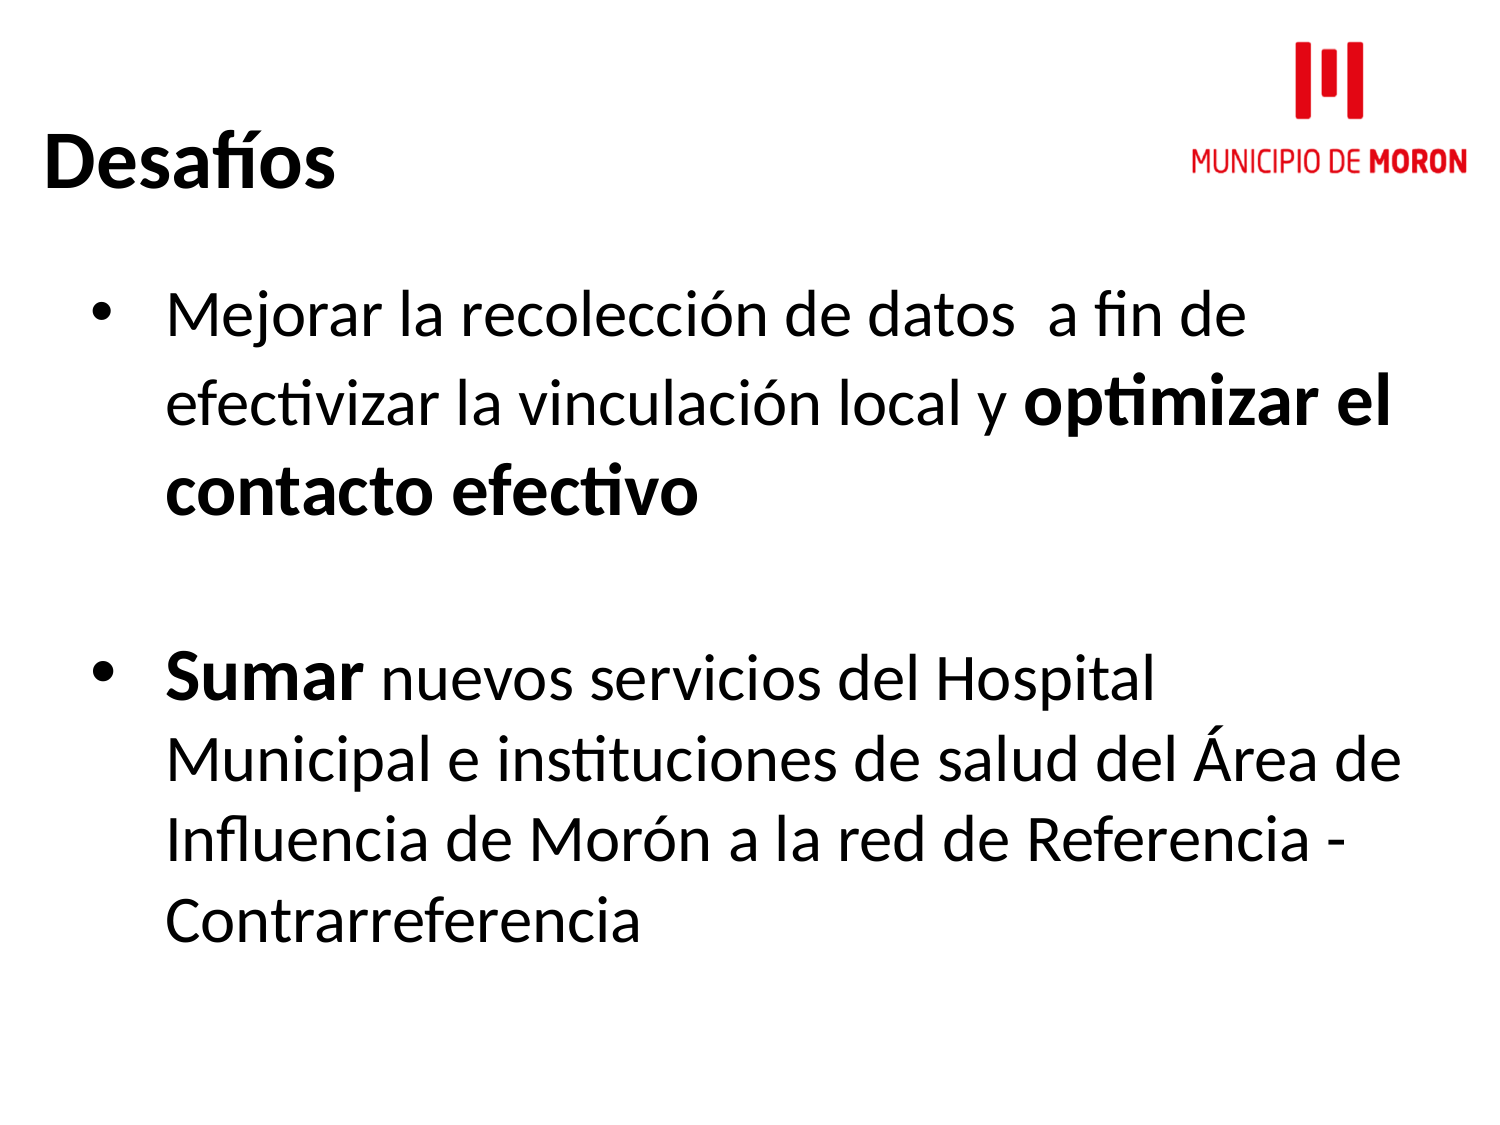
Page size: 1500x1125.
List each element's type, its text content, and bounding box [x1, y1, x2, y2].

list Mejorar la recolección de datos a fin de efectivizar la vinculación local y optimizar el contacto efectivo Sumar nuevos servicios del Hospital Municipal e instituciones de salud del Área de Influencia de Morón a la red de Referencia - Contrarreferencia [75, 262, 1425, 1005]
picture [1186, 30, 1471, 185]
text_box Desafíos [28, 61, 1379, 249]
